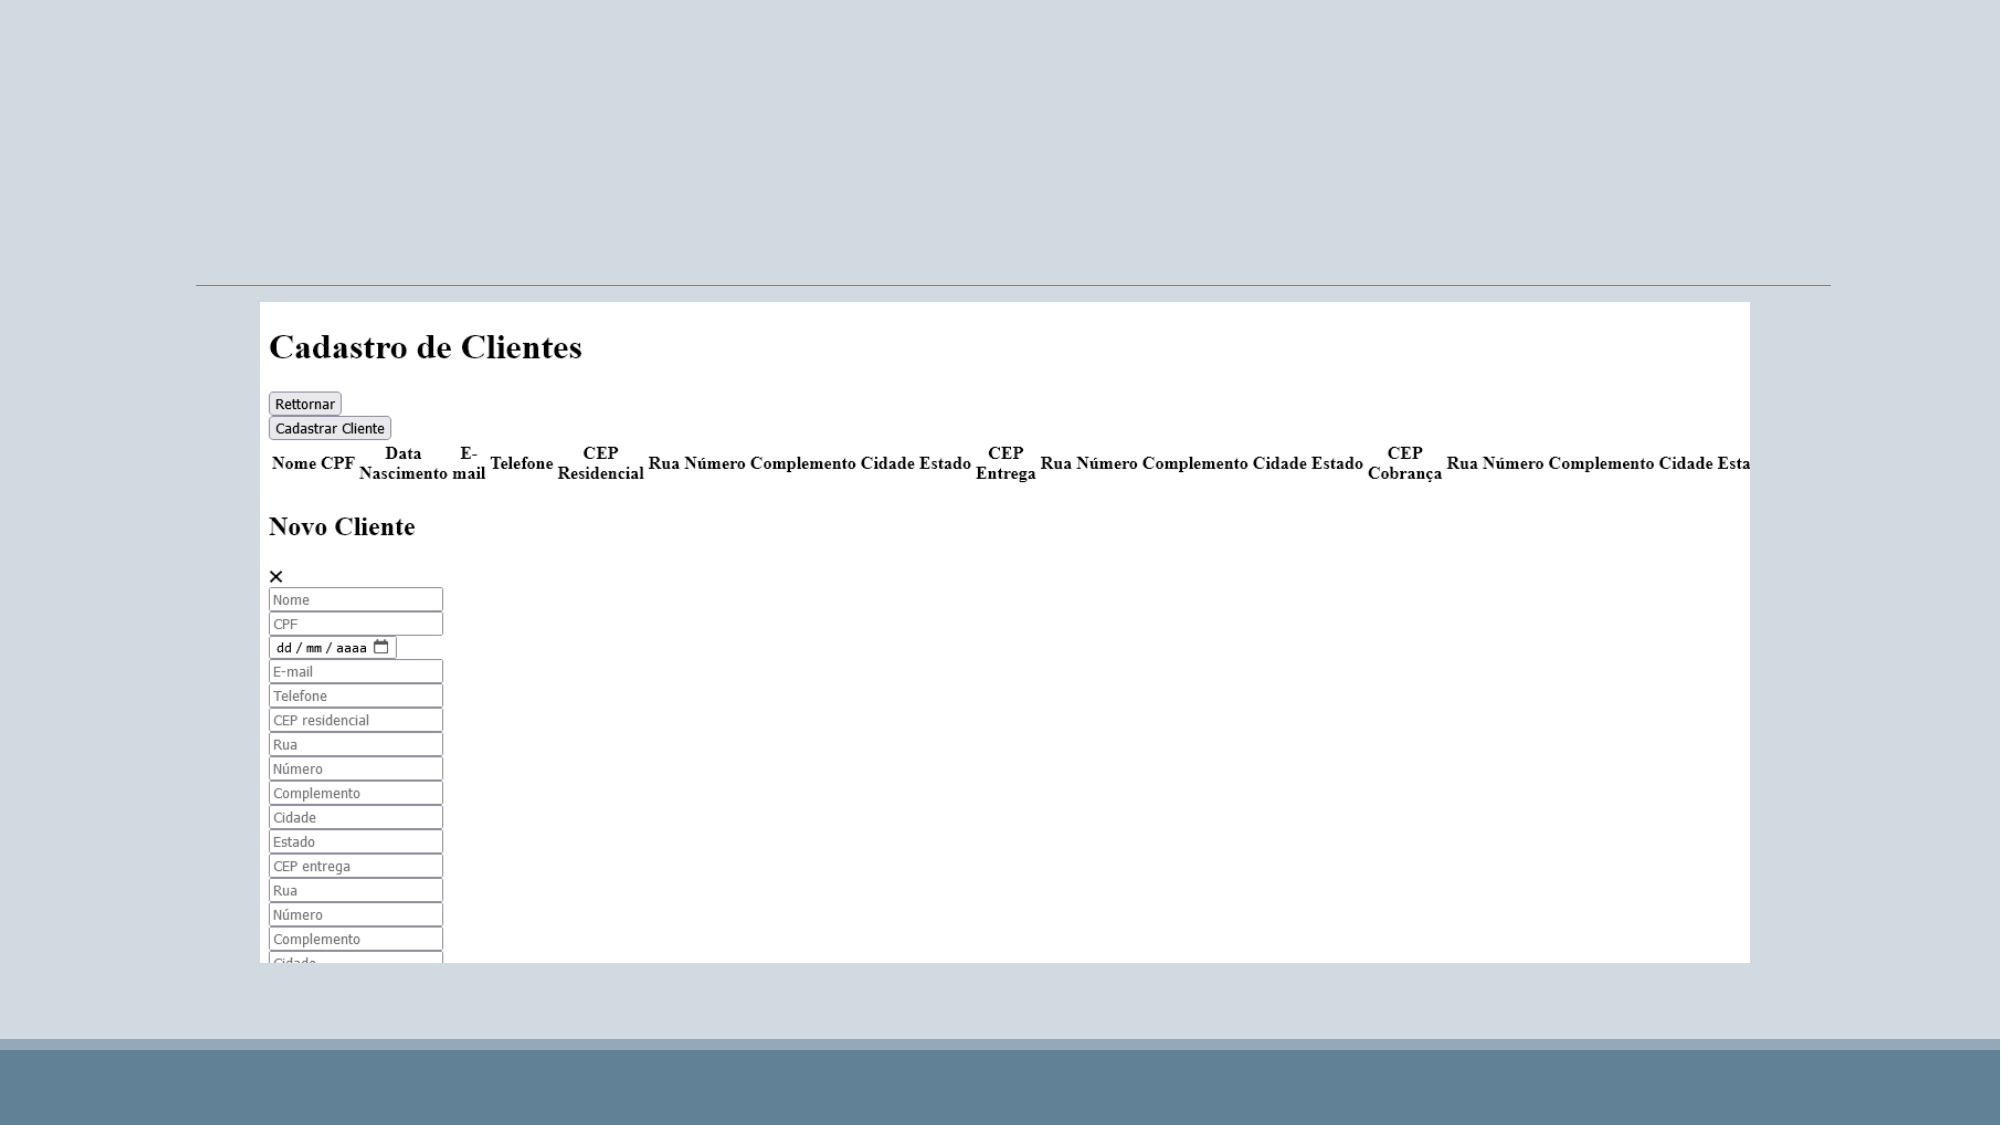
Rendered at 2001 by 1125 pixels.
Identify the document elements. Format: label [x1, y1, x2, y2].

list [260, 302, 1750, 964]
